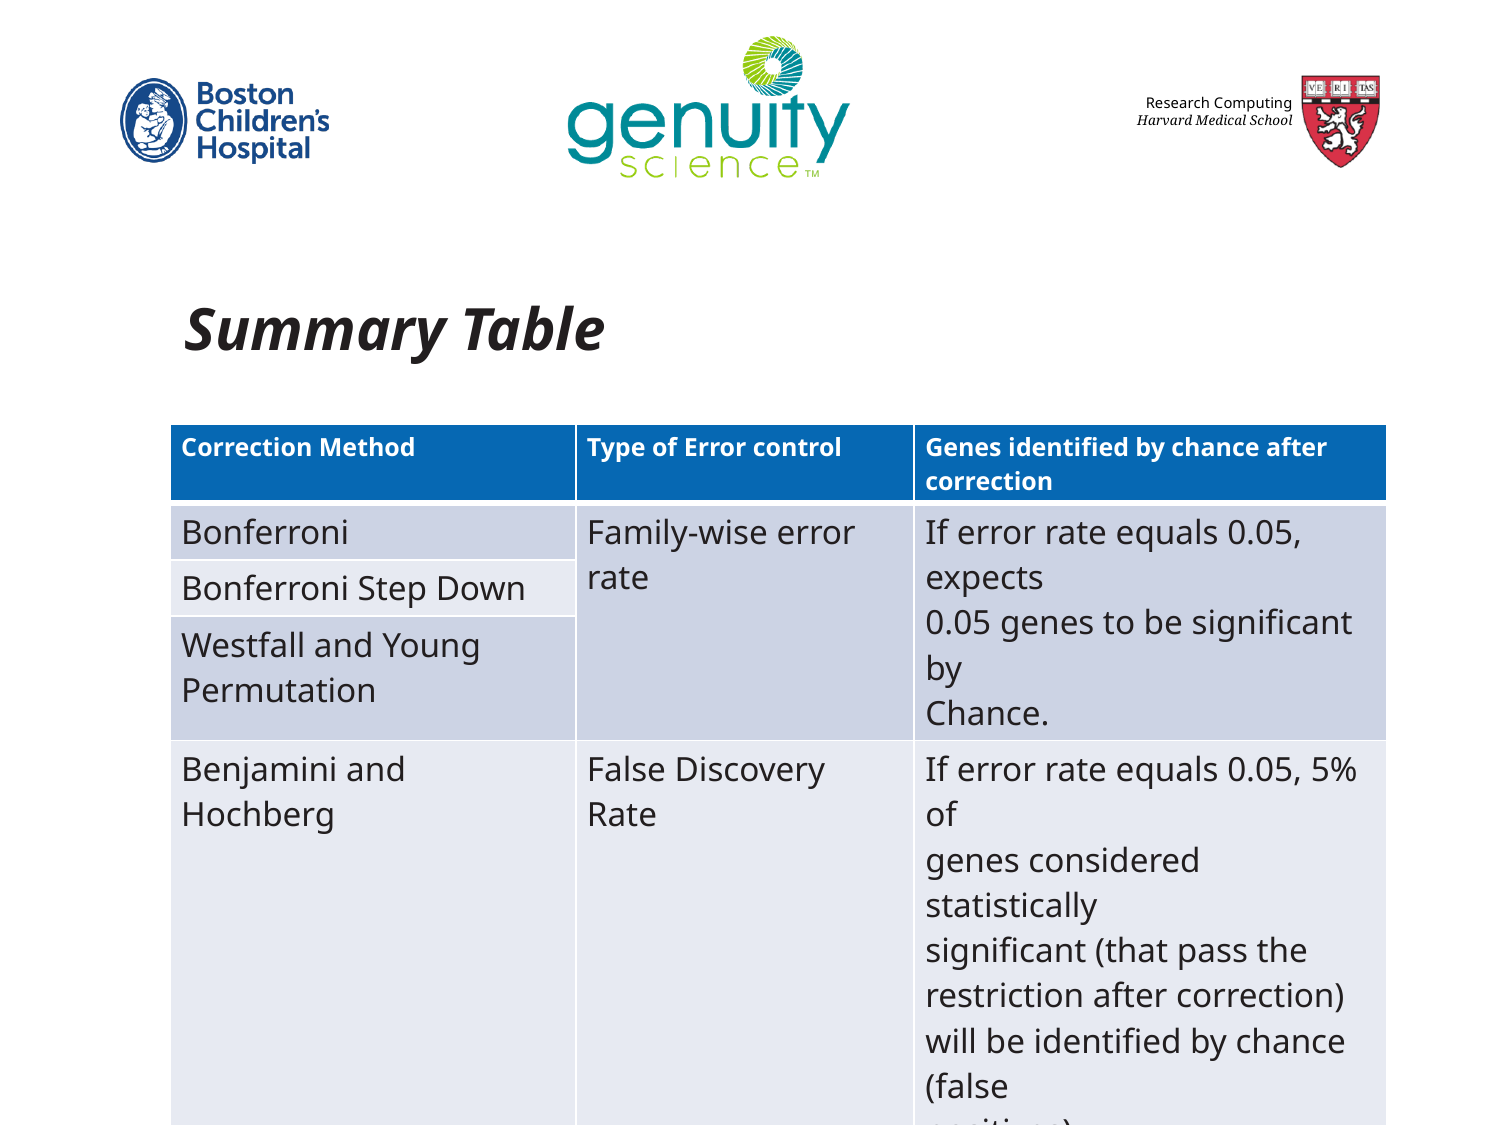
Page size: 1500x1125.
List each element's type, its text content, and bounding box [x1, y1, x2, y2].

table_cell Westfall and Young Permutation [171, 617, 575, 740]
table_header Correction Method [171, 425, 575, 500]
table_header Type of Error control [577, 425, 913, 500]
picture [1301, 75, 1380, 168]
table_cell If error rate equals 0.05, expects 0.05 genes to be significant by Chance. [915, 506, 1386, 740]
picture [558, 32, 856, 190]
table_cell False Discovery Rate [577, 741, 913, 1125]
table_cell If error rate equals 0.05, 5% of genes considered statistically significant (that pass the restriction after correction) will be identified by chance (false positives). [915, 741, 1386, 1125]
picture [120, 78, 329, 164]
table_cell Family-wise error rate [577, 506, 913, 740]
text_box Summary Table [169, 285, 999, 370]
table_cell Bonferroni Step Down [171, 561, 575, 615]
table_header Genes identified by chance after correction [915, 425, 1386, 500]
table_cell Bonferroni [171, 506, 575, 559]
table_cell Benjamini and Hochberg [171, 741, 575, 1125]
